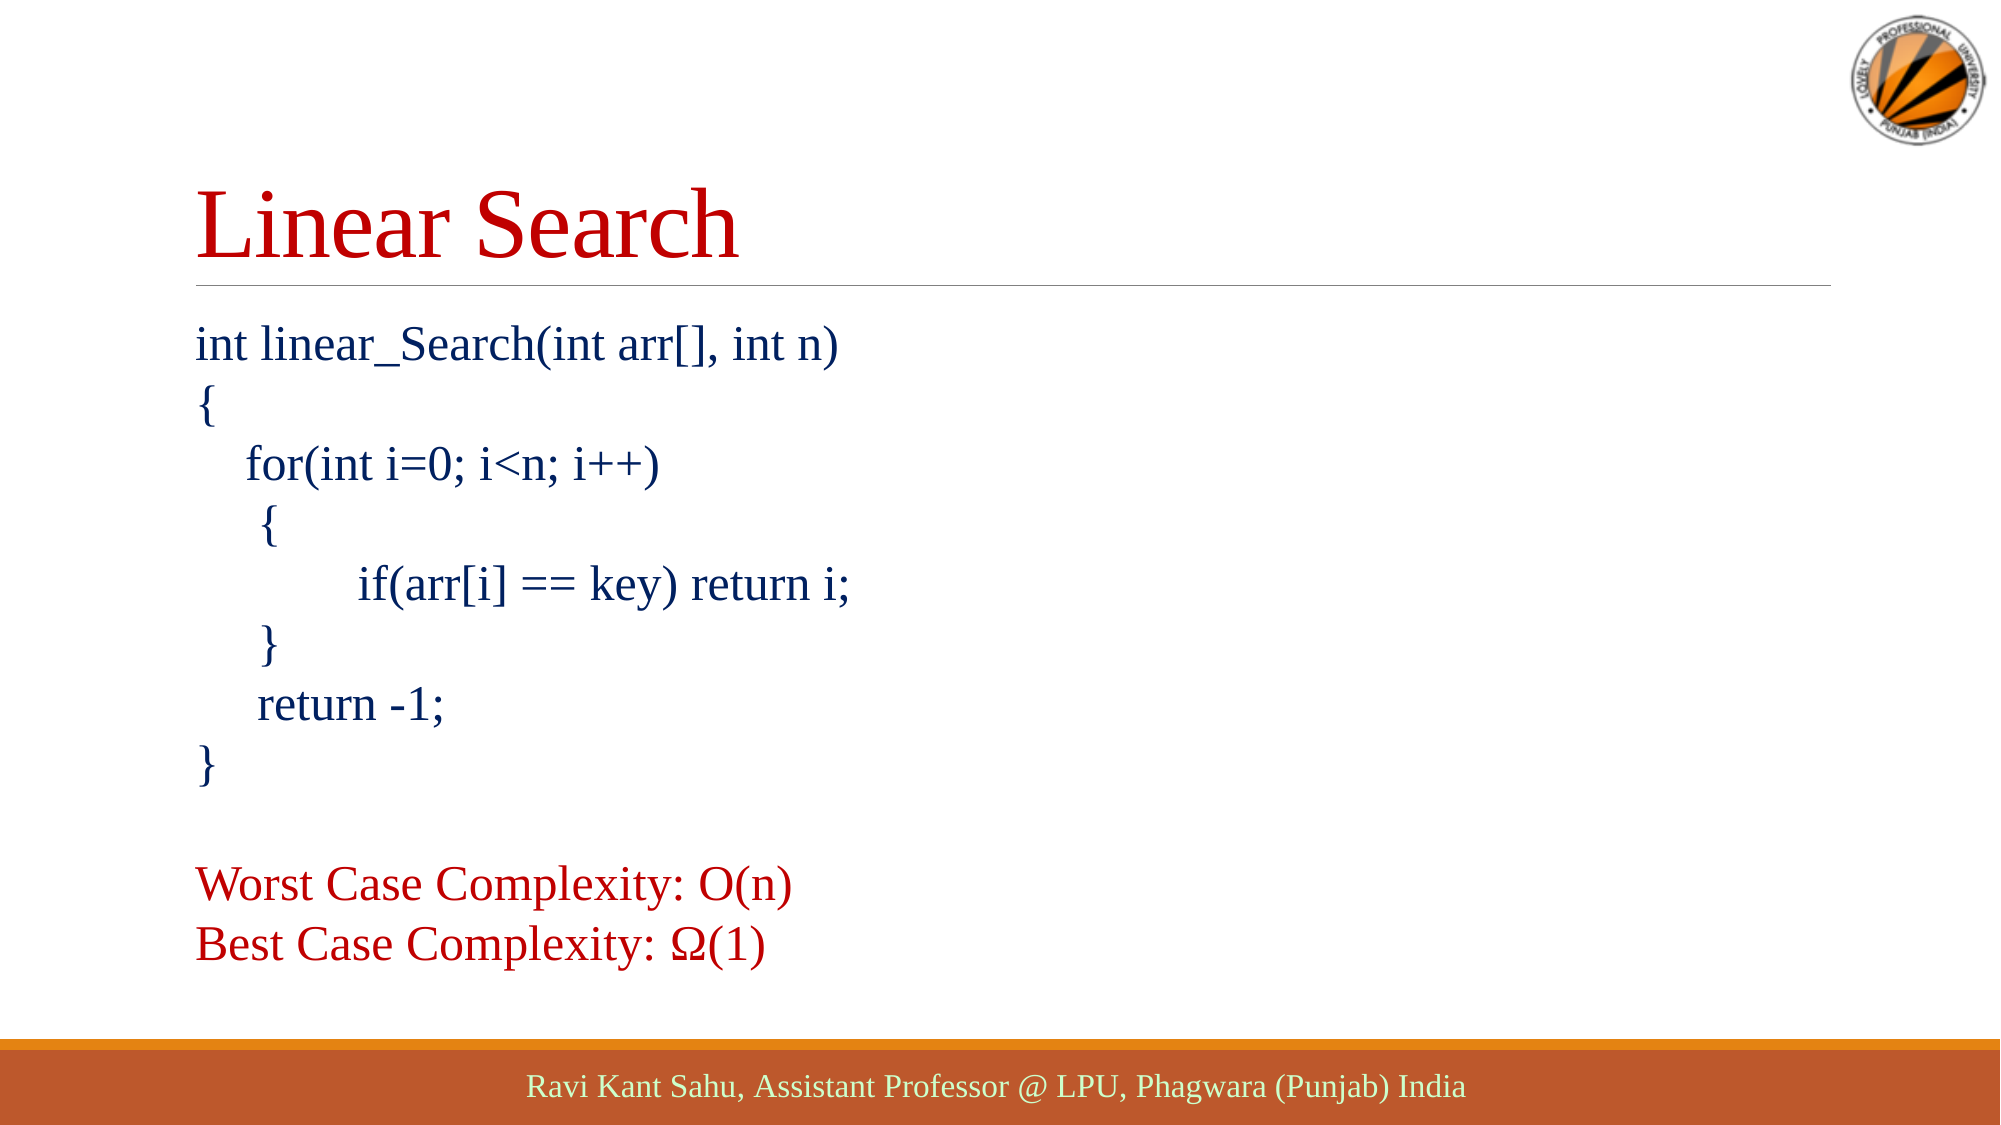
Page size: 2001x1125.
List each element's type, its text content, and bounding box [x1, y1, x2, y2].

list int linear_Search(int arr[], int n) { for(int i=0; i<n; i++) { if(arr[i] == key) return i; } return -1; } Worst Case Complexity: O(n) Best Case Complexity: Ω(1) [180, 302, 1830, 963]
picture [1845, 8, 1989, 151]
footer Ravi Kant Sahu, Assistant Professor @ LPU, Phagwara (Punjab) India [162, 1046, 1830, 1122]
title Linear Search [180, 47, 1830, 285]
